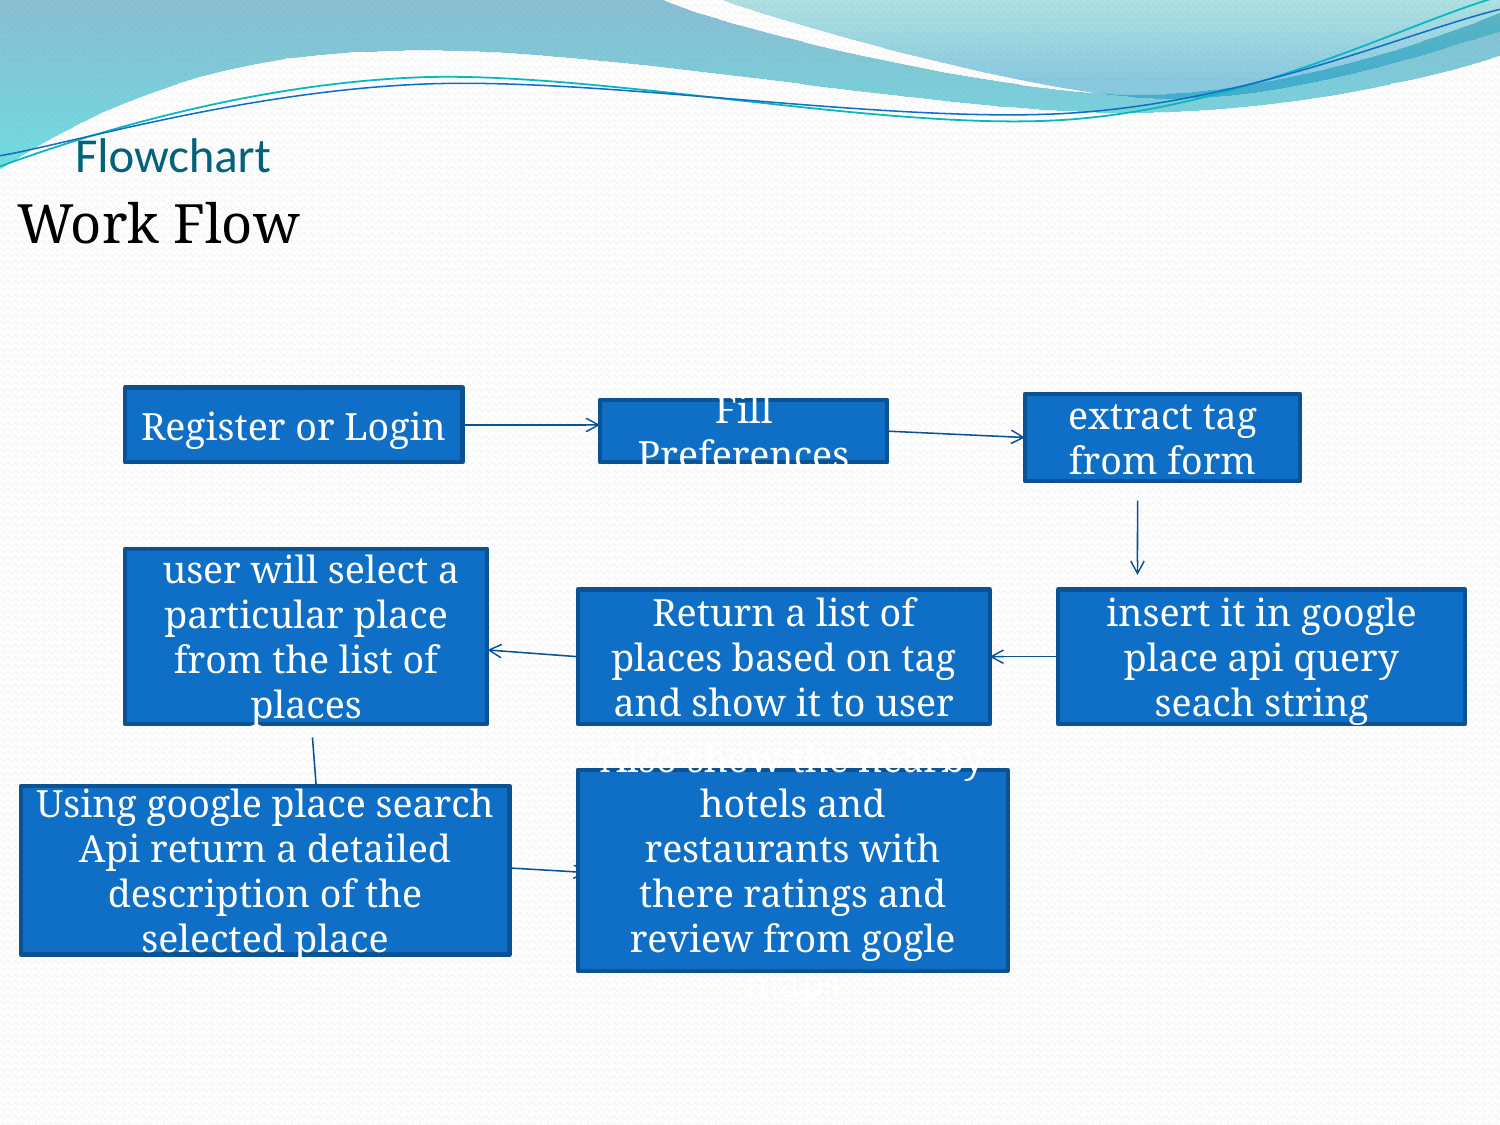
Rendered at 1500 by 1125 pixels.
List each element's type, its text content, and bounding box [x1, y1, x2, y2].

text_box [487, 649, 579, 658]
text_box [887, 430, 1026, 438]
text_box user will select a particular place from the list of places [123, 547, 489, 726]
text_box extract tag from form [1023, 392, 1302, 483]
text_box Return a list of places based on tag and show it to user [576, 587, 992, 726]
title Flowchart [75, 115, 1411, 182]
list Work Flow [2, 182, 1486, 1103]
text_box Using google place search Api return a detailed description of the selected place [19, 784, 512, 957]
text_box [312, 737, 318, 801]
text_box insert it in google place api query seach string [1056, 587, 1467, 726]
text_box Also show the nearby hotels and restaurants with there ratings and review from gogle maps [576, 768, 1010, 973]
text_box Register or Login [123, 385, 465, 464]
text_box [509, 867, 588, 873]
text_box Fill Preferences [598, 398, 889, 464]
